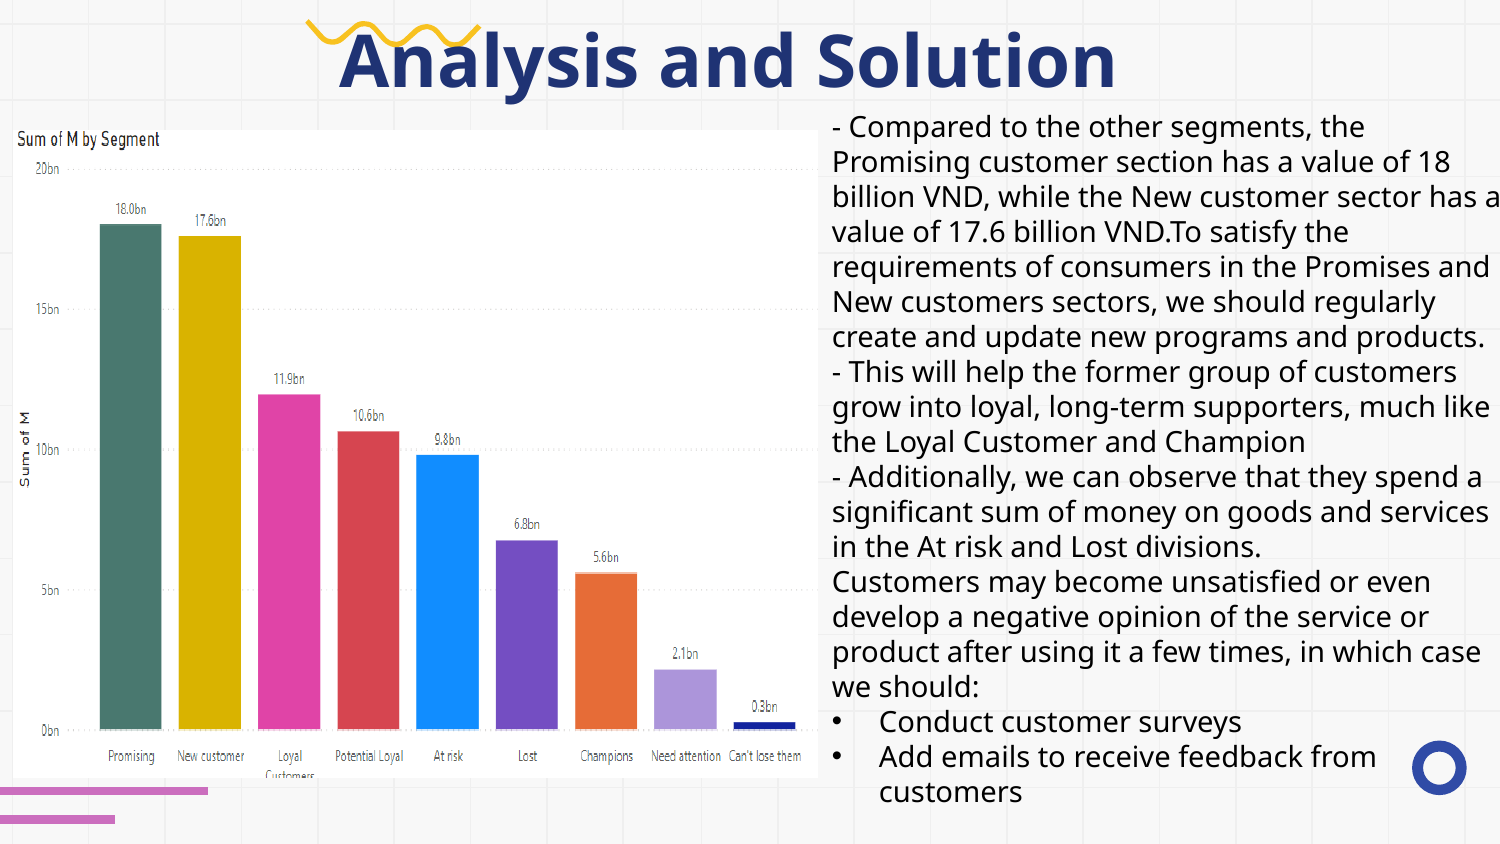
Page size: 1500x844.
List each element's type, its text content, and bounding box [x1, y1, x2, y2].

text_box - Compared to the other segments, the Promising customer section has a value of 18 billion VND, while the New customer sector has a value of 17.6 billion VND.To satisfy the requirements of consumers in the Promises and New customers sectors, we should regularly create and update new programs and products. - This will help the former group of customers grow into loyal, long-term supporters, much like the Loyal Customer and Champion - Additionally, we can observe that they spend a significant sum of money on goods and services in the At risk and Lost divisions. Customers may become unsatisfied or even develop a negative opinion of the service or product after using it a few times, in which case we should: Conduct customer surveys Add emails to receive feedback from customers [817, 101, 1500, 816]
title Analysis and Solution [97, 0, 1362, 94]
picture [12, 130, 818, 778]
